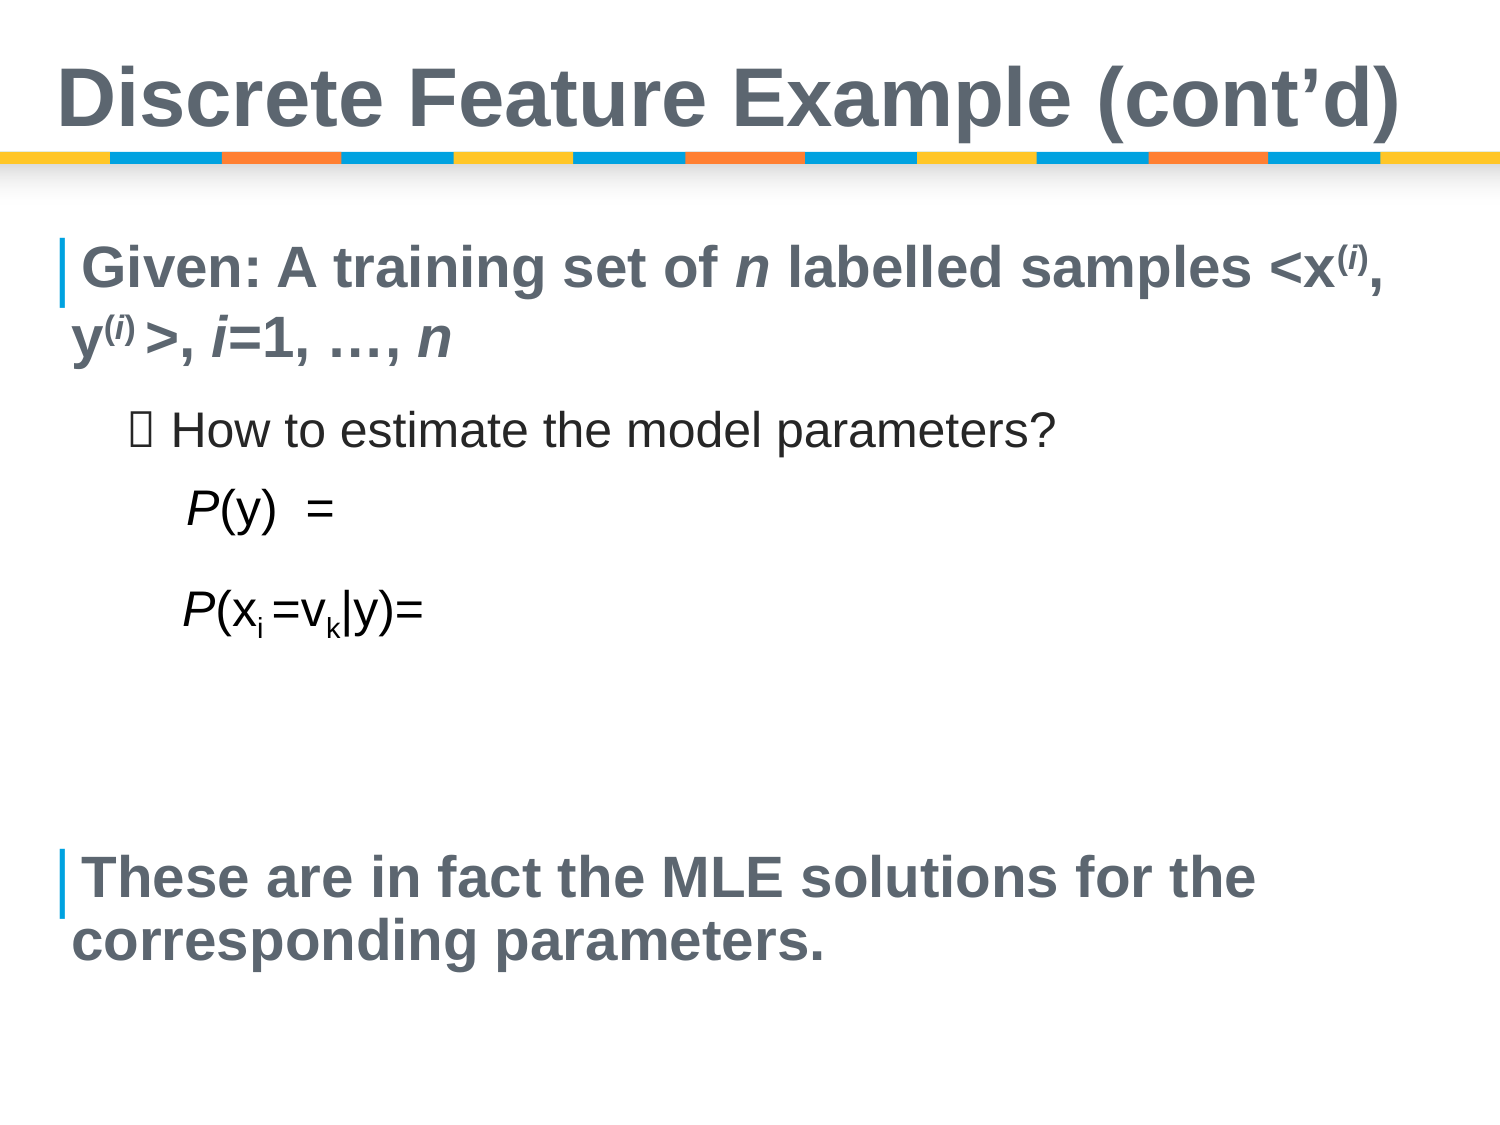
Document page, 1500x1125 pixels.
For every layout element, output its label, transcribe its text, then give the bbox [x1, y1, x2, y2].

title Discrete Feature Example (cont’d) [41, 30, 1500, 169]
list Given: A training set of n labelled samples <x(i), y(i) >, i=1, …, n  How to estimate the model parameters? These are in fact the MLE solutions for the corresponding parameters. [31, 231, 1450, 793]
text_box P(y) = [96, 474, 379, 544]
text_box P(xi =vk|y)= [167, 568, 454, 652]
